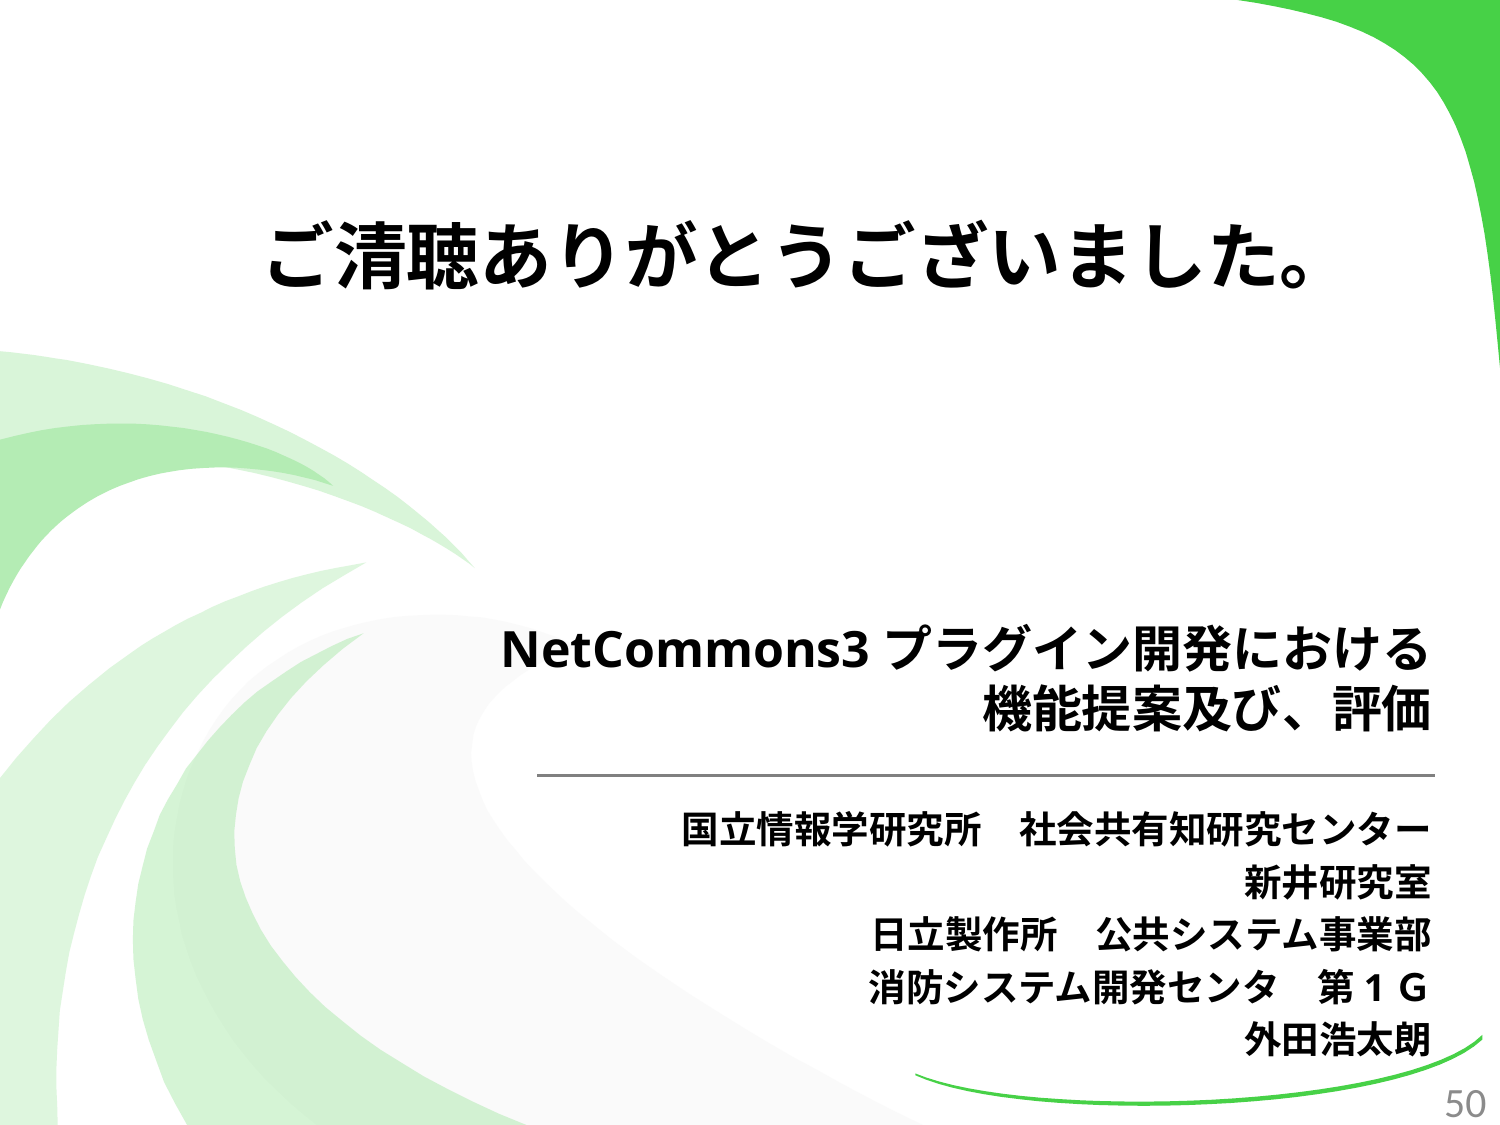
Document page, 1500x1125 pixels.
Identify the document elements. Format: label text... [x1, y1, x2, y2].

title ご清聴ありがとうございました。 [242, 160, 1300, 349]
text_box NetCommons3プラグイン開発における 機能提案及び、評価 [466, 609, 1447, 745]
text_box 国立情報学研究所 社会共有知研究センター 新井研究室 日立製作所 公共システム事業部 消防システム開発センタ 第1Ｇ 外田浩太朗 [490, 798, 1447, 1087]
slide_number 50 [1151, 1070, 1500, 1125]
